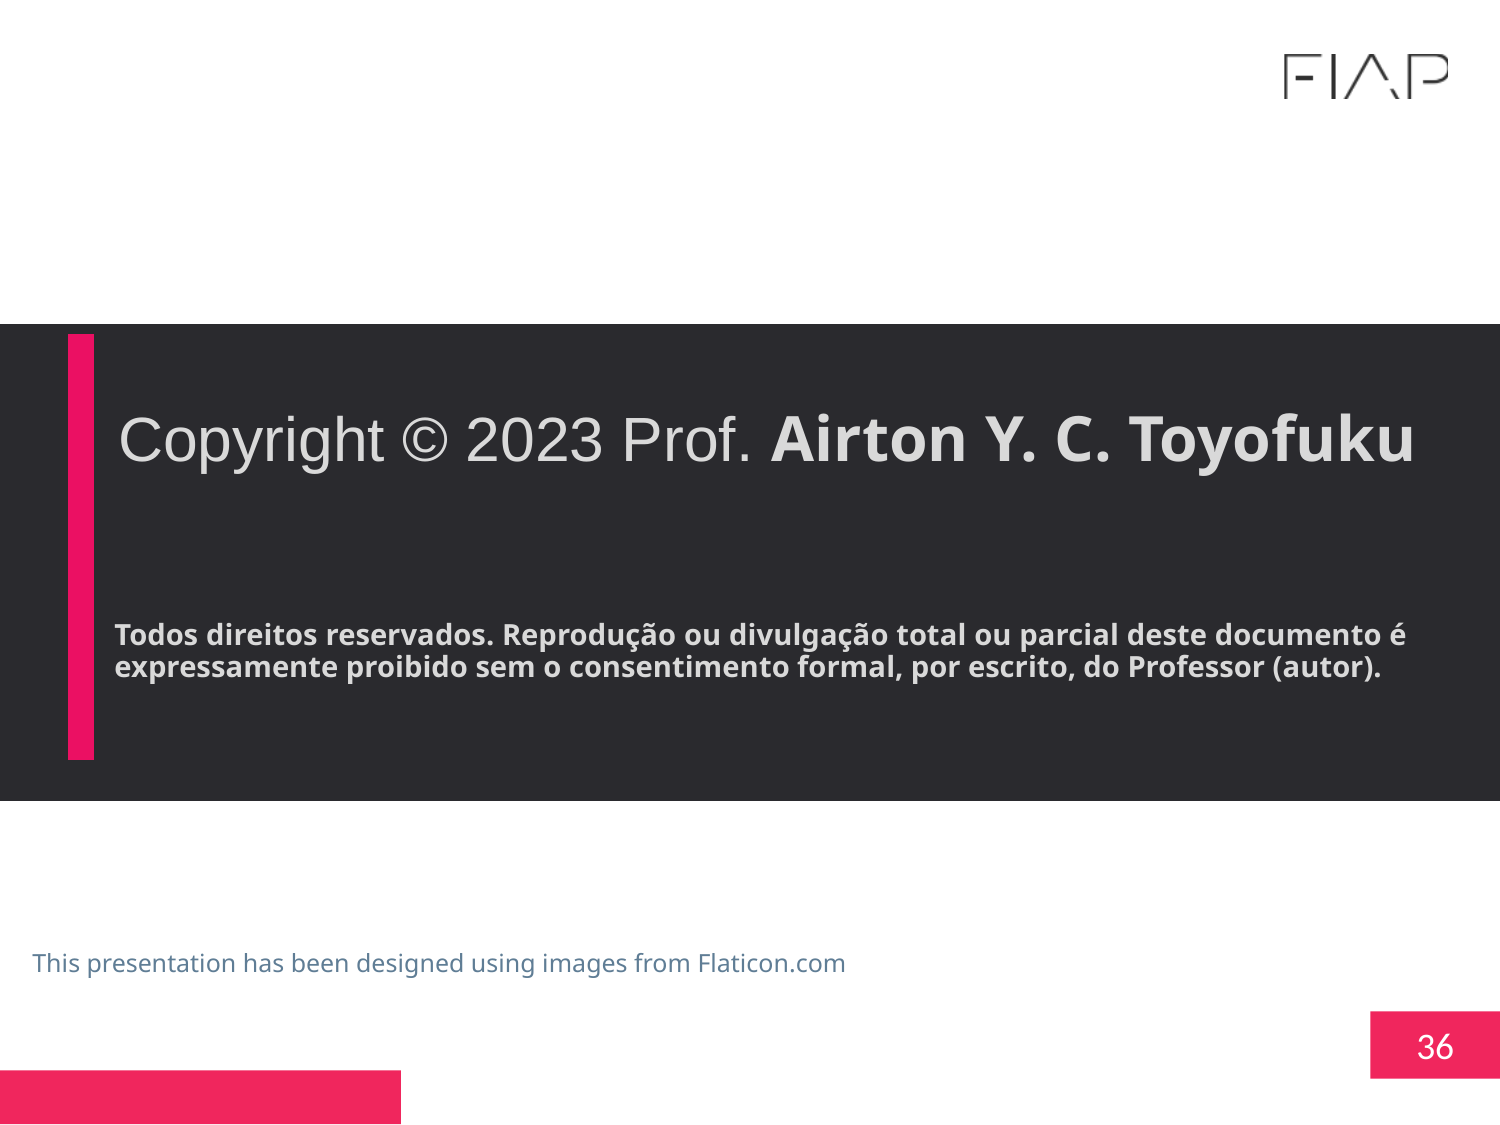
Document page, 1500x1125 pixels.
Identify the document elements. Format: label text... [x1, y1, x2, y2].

picture [0, 324, 1500, 801]
slide_number 36 [1412, 1042, 1500, 1103]
title Copyright © 2023 Prof. Airton Y. C. Toyofuku [103, 340, 1479, 543]
text_box This presentation has been designed using images from Flaticon.com [17, 940, 1444, 986]
